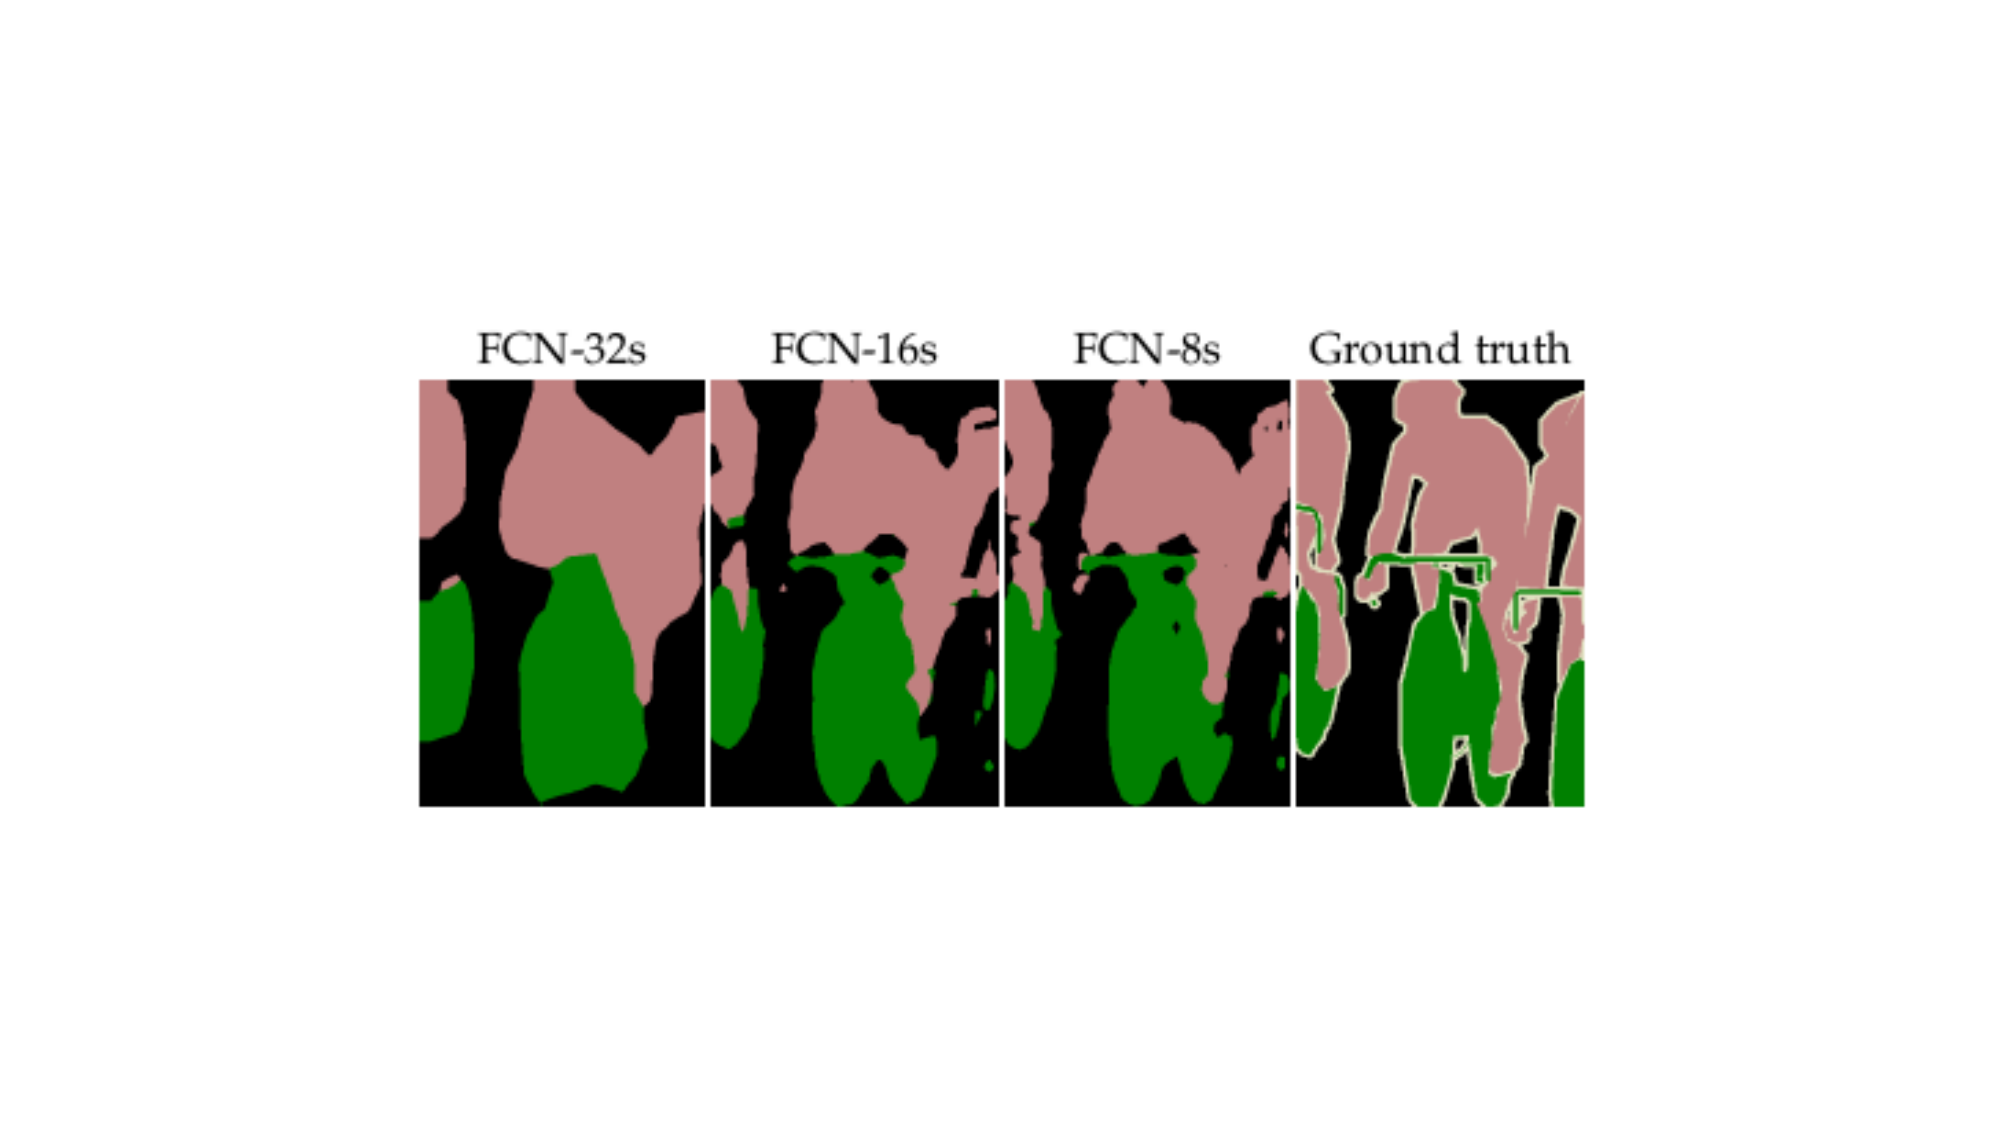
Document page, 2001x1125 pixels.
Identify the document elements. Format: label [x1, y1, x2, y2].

picture [368, 276, 1632, 849]
